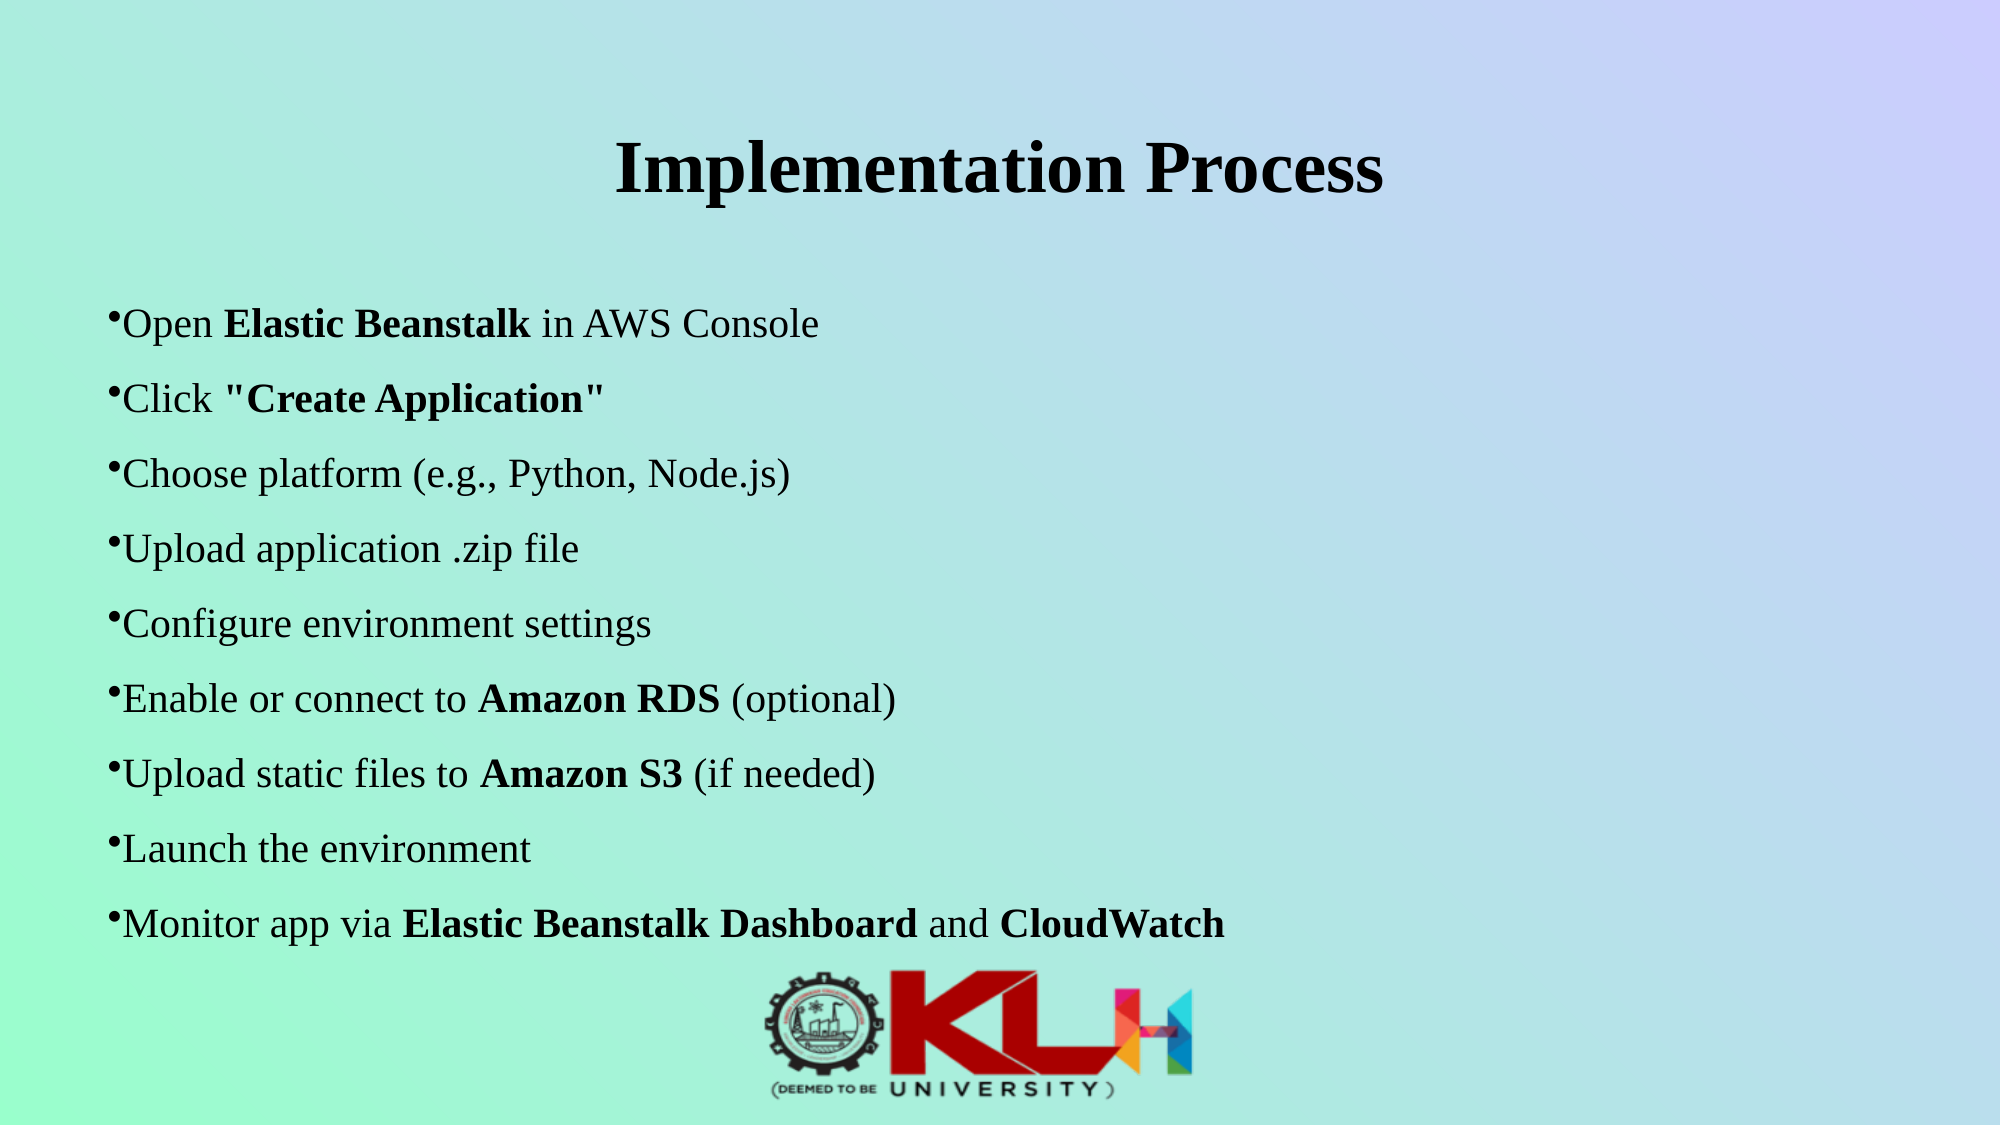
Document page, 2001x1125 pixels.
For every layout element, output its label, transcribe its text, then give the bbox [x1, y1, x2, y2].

list Open Elastic Beanstalk in AWS Console Click "Create Application" Choose platform (e.g., Python, Node.js) Upload application .zip file Configure environment settings Enable or connect to Amazon RDS (optional) Upload static files to Amazon S3 (if needed) Launch the environment Monitor app via Elastic Beanstalk Dashboard and CloudWatch [92, 263, 1871, 954]
title Implementation Process [137, 59, 1863, 263]
picture [756, 940, 1207, 1125]
